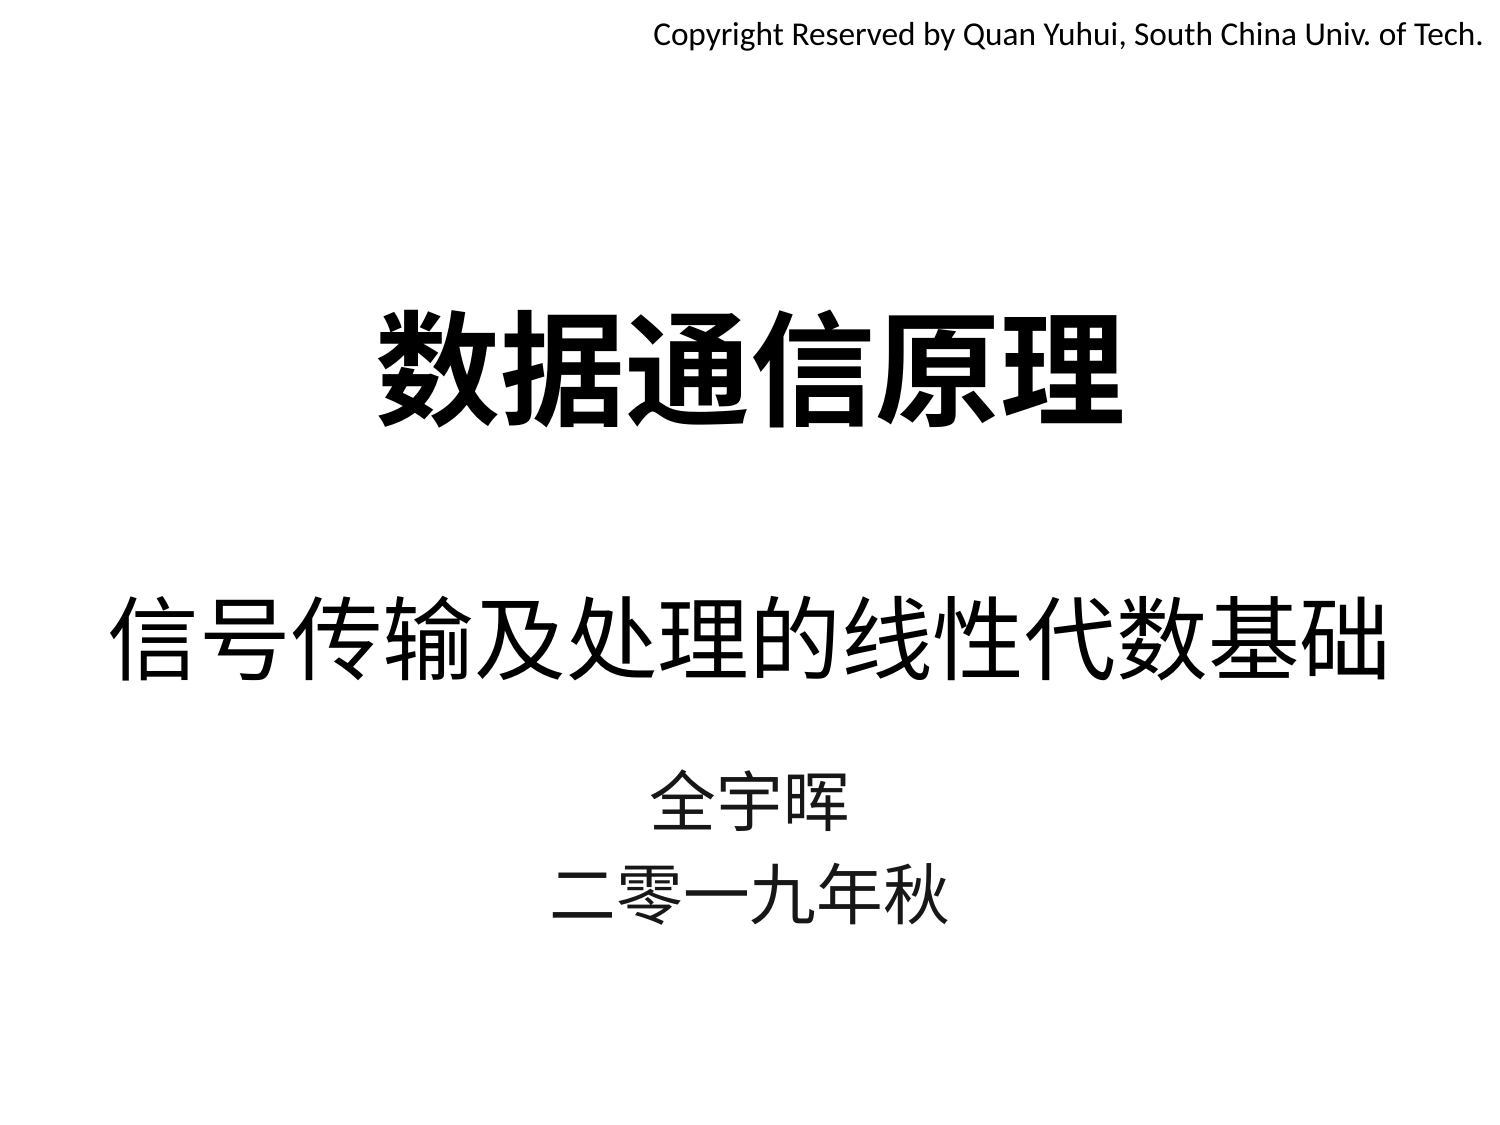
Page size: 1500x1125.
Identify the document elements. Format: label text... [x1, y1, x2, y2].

subtitle 信号传输及处理的线性代数基础 全宇晖 二零一九年秋 [0, 587, 1500, 949]
title 数据通信原理 [0, 180, 1500, 572]
text_box Copyright Reserved by Quan Yuhui, South China Univ. of Tech. [0, 9, 1500, 67]
